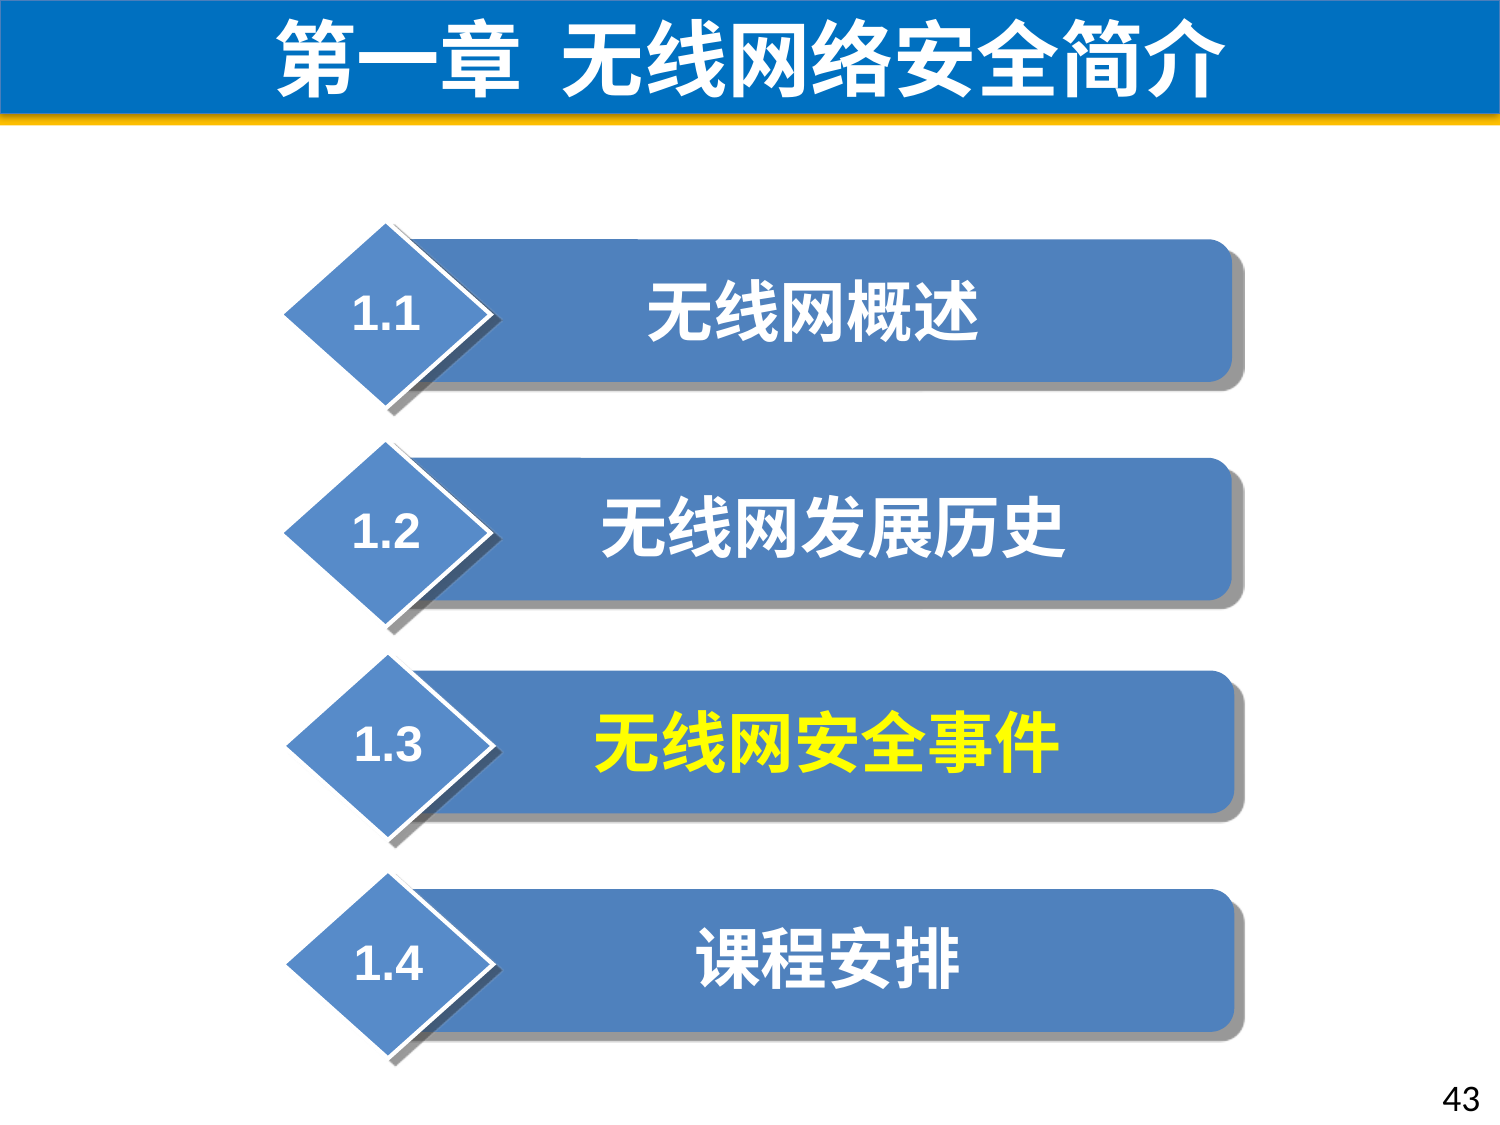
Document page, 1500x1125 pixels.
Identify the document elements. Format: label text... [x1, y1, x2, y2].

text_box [282, 869, 1235, 1059]
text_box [280, 438, 1232, 628]
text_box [280, 220, 1233, 409]
text_box 第一章 无线网络安全简介 [0, 0, 1500, 114]
text_box 43 [1427, 1066, 1499, 1125]
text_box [282, 651, 1235, 841]
